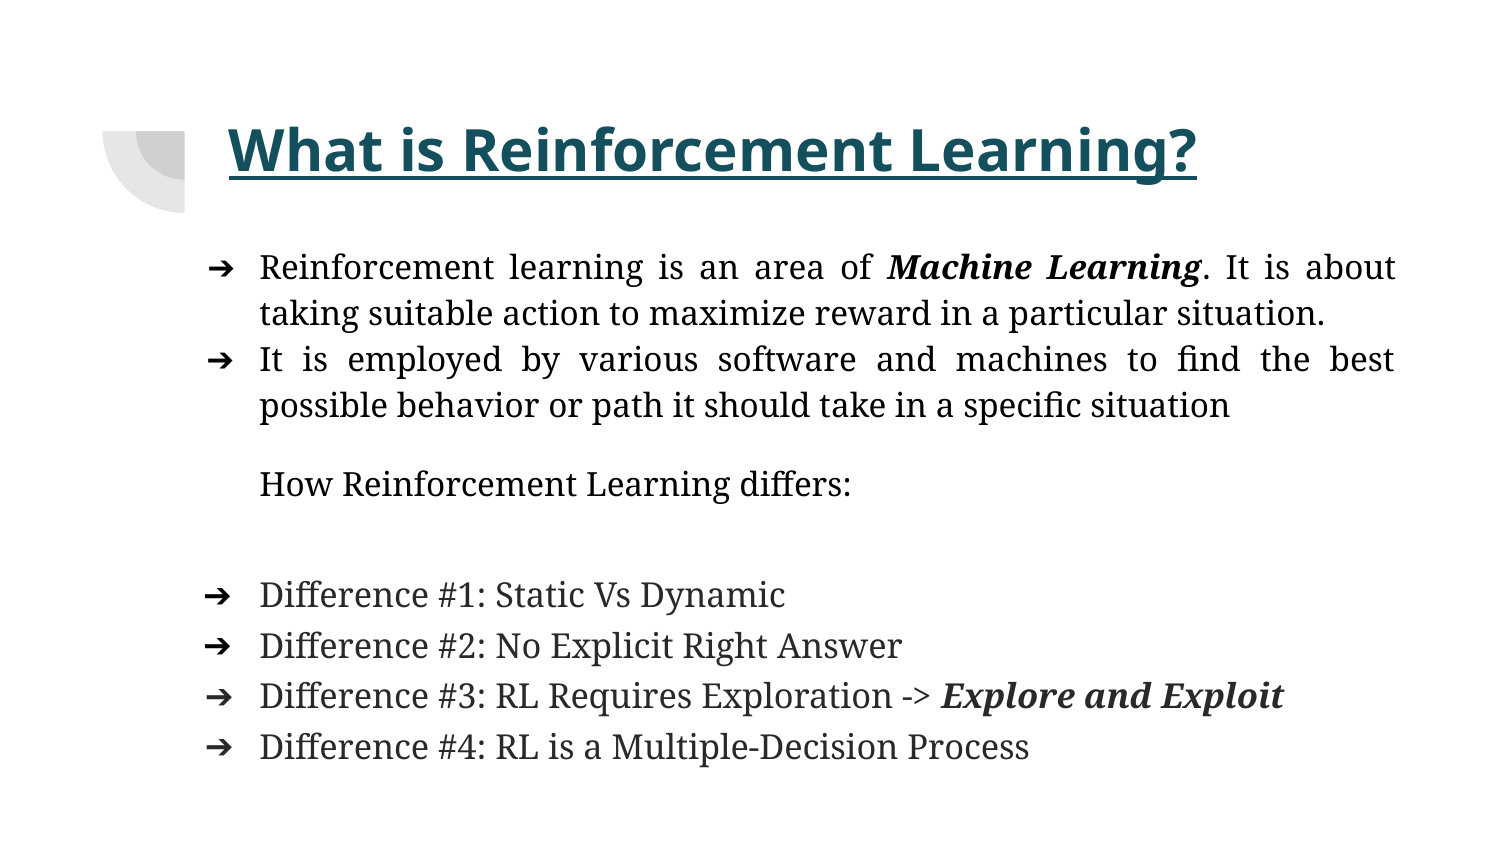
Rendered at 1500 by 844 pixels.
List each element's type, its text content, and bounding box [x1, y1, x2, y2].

list Reinforcement learning is an area of Machine Learning. It is about taking suitable action to maximize reward in a particular situation. It is employed by various software and machines to find the best possible behavior or path it should take in a specific situation How Reinforcement Learning differs: Difference #1: Static Vs Dynamic Difference #2: No Explicit Right Answer Difference #3: RL Requires Exploration -> Explore and Exploit Difference #4: RL is a Multiple-Decision Process [169, 225, 1412, 733]
title What is Reinforcement Learning? [213, 98, 1368, 225]
